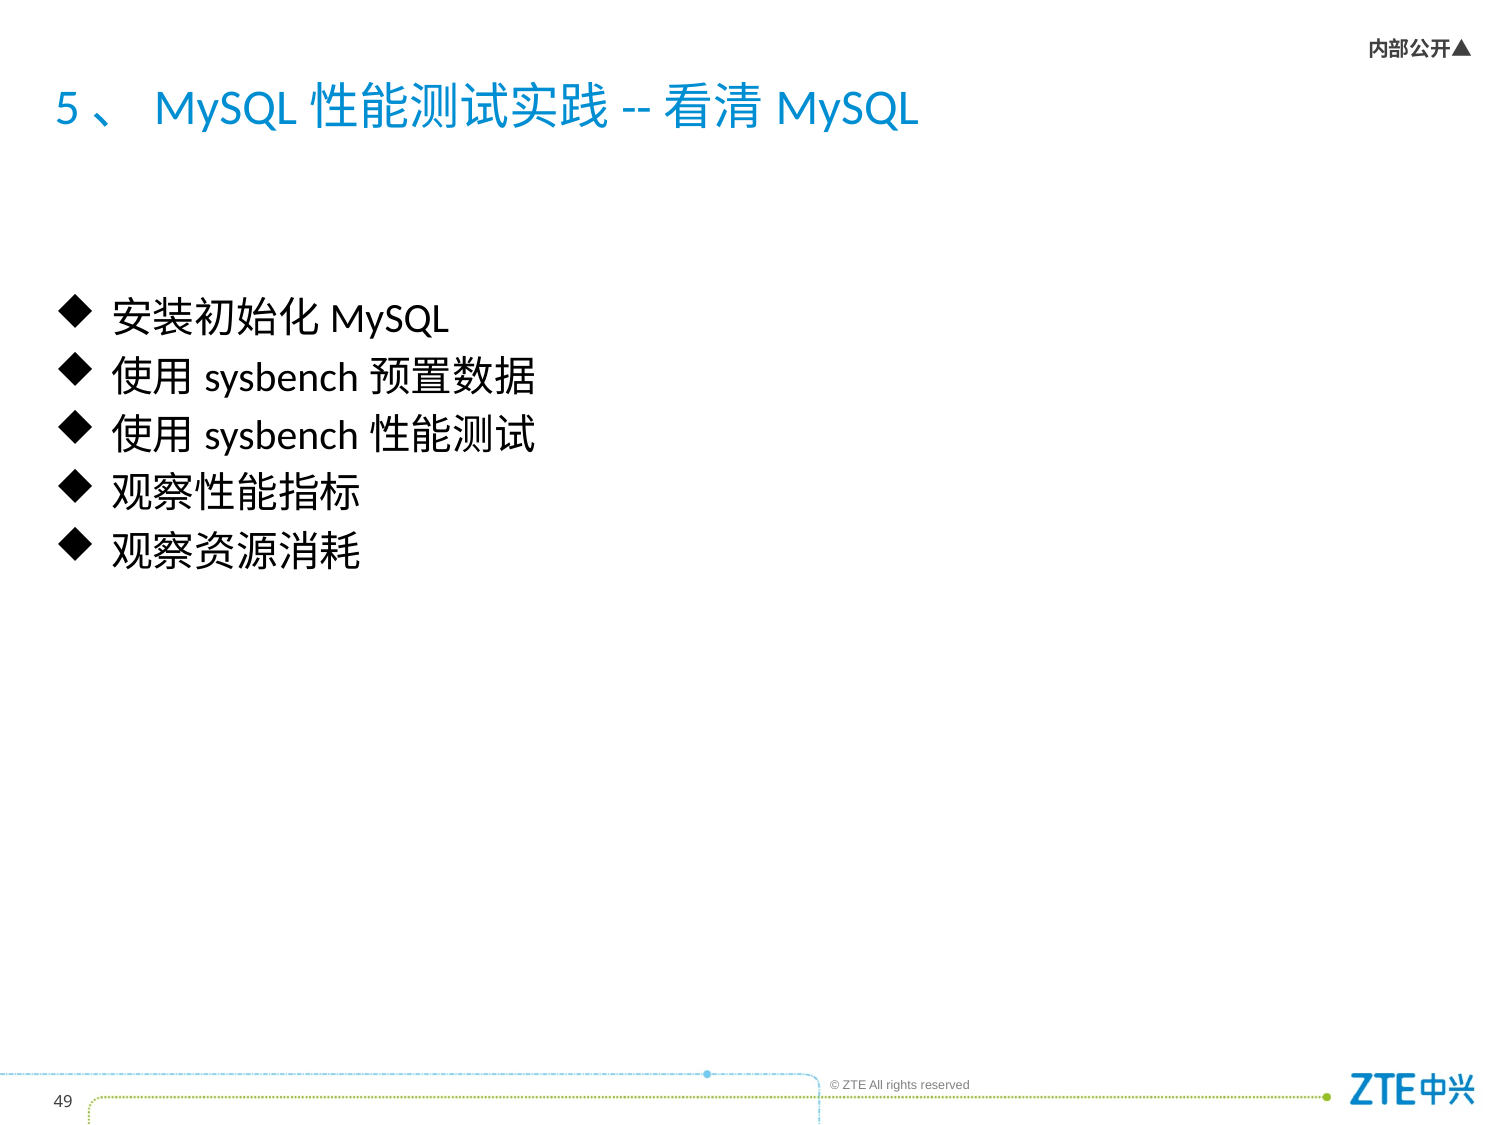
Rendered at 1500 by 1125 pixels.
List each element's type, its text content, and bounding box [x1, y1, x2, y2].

list 安装初始化MySQL 使用sysbench预置数据 使用sysbench性能测试 观察性能指标 观察资源消耗 [54, 290, 1453, 1018]
picture [0, 281, 1500, 1125]
title 5、MySQL性能测试实践--看清MySQL [54, 74, 1453, 233]
